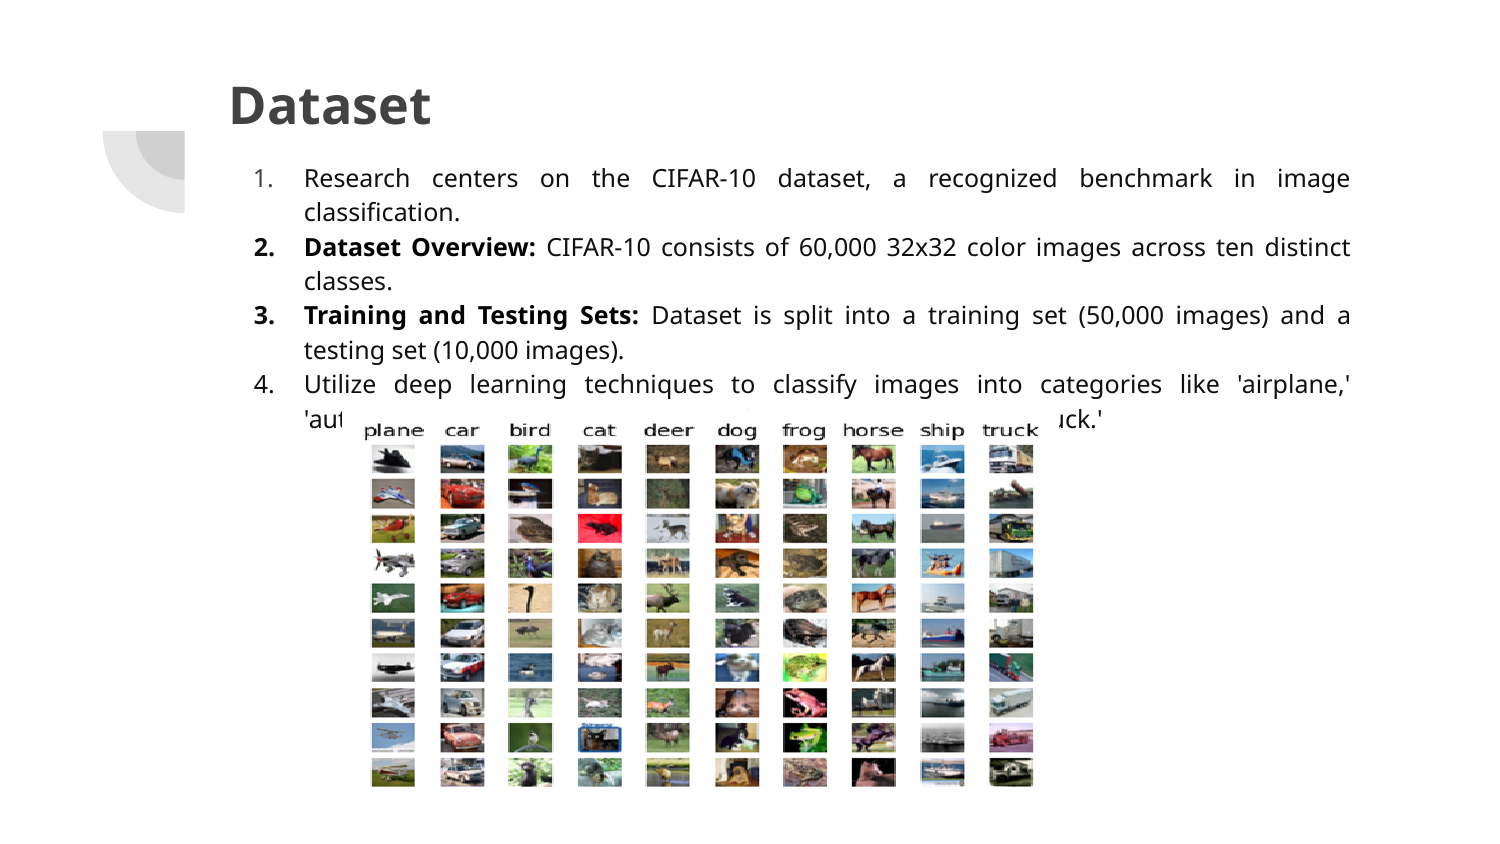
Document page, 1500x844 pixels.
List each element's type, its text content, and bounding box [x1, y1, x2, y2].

list Research centers on the CIFAR-10 dataset, a recognized benchmark in image classification. Dataset Overview: CIFAR-10 consists of 60,000 32x32 color images across ten distinct classes. Training and Testing Sets: Dataset is split into a training set (50,000 images) and a testing set (10,000 images). Utilize deep learning techniques to classify images into categories like 'airplane,' 'automobile,' 'bird,' 'cat,' 'deer,' 'dog,' 'frog,' 'horse,' 'ship,' and 'truck.' [213, 142, 1368, 809]
picture [342, 409, 1060, 802]
title Dataset [213, 57, 1368, 142]
